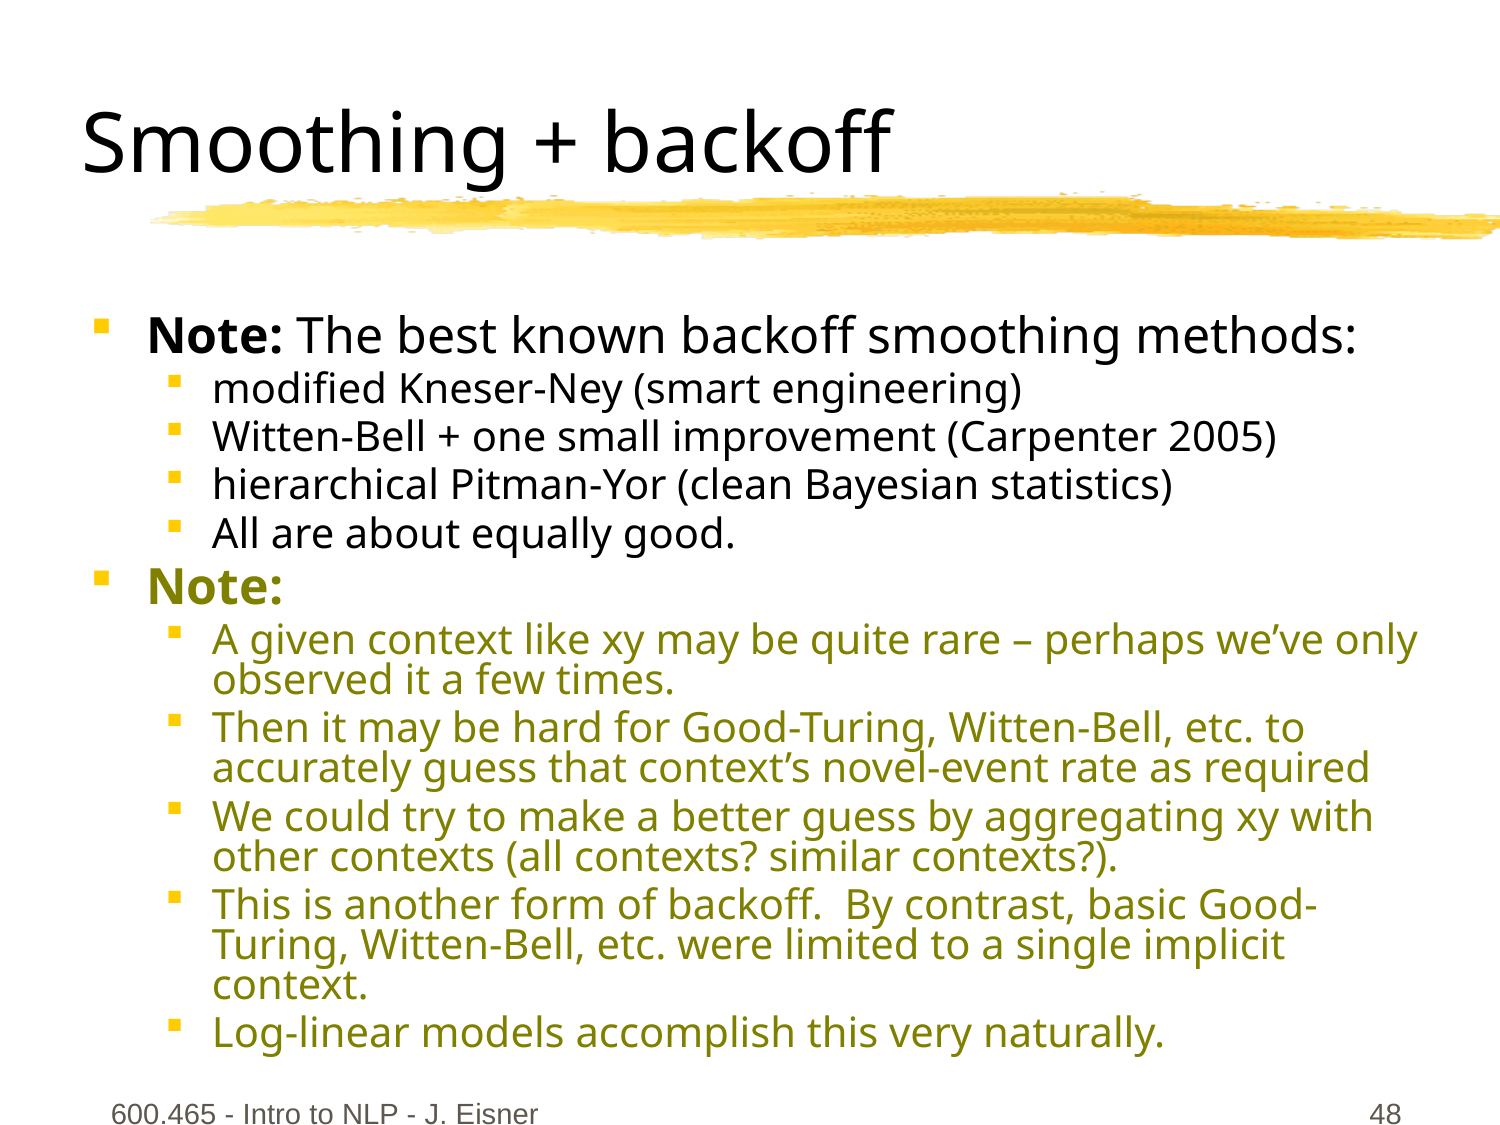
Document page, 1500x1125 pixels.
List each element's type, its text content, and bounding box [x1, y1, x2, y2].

text_box [1104, 1062, 1417, 1125]
picture [150, 186, 1500, 250]
list Note: The best known backoff smoothing methods: modified Kneser-Ney (smart engineering) Witten-Bell + one small improvement (Carpenter 2005) hierarchical Pitman-Yor (clean Bayesian statistics) All are about equally good. Note: A given context like xy may be quite rare – perhaps we’ve only observed it a few times. Then it may be hard for Good-Turing, Witten-Bell, etc. to accurately guess that context’s novel-event rate as required We could try to make a better guess by aggregating xy with other contexts (all contexts? similar contexts?). This is another form of backoff. By contrast, basic Good-Turing, Witten-Bell, etc. were limited to a single implicit context. Log-linear models accomplish this very naturally. [74, 237, 1463, 1001]
text_box 600.465 - Intro to NLP - J. Eisner [87, 1062, 563, 1125]
title Smoothing + backoff [66, 8, 1342, 197]
